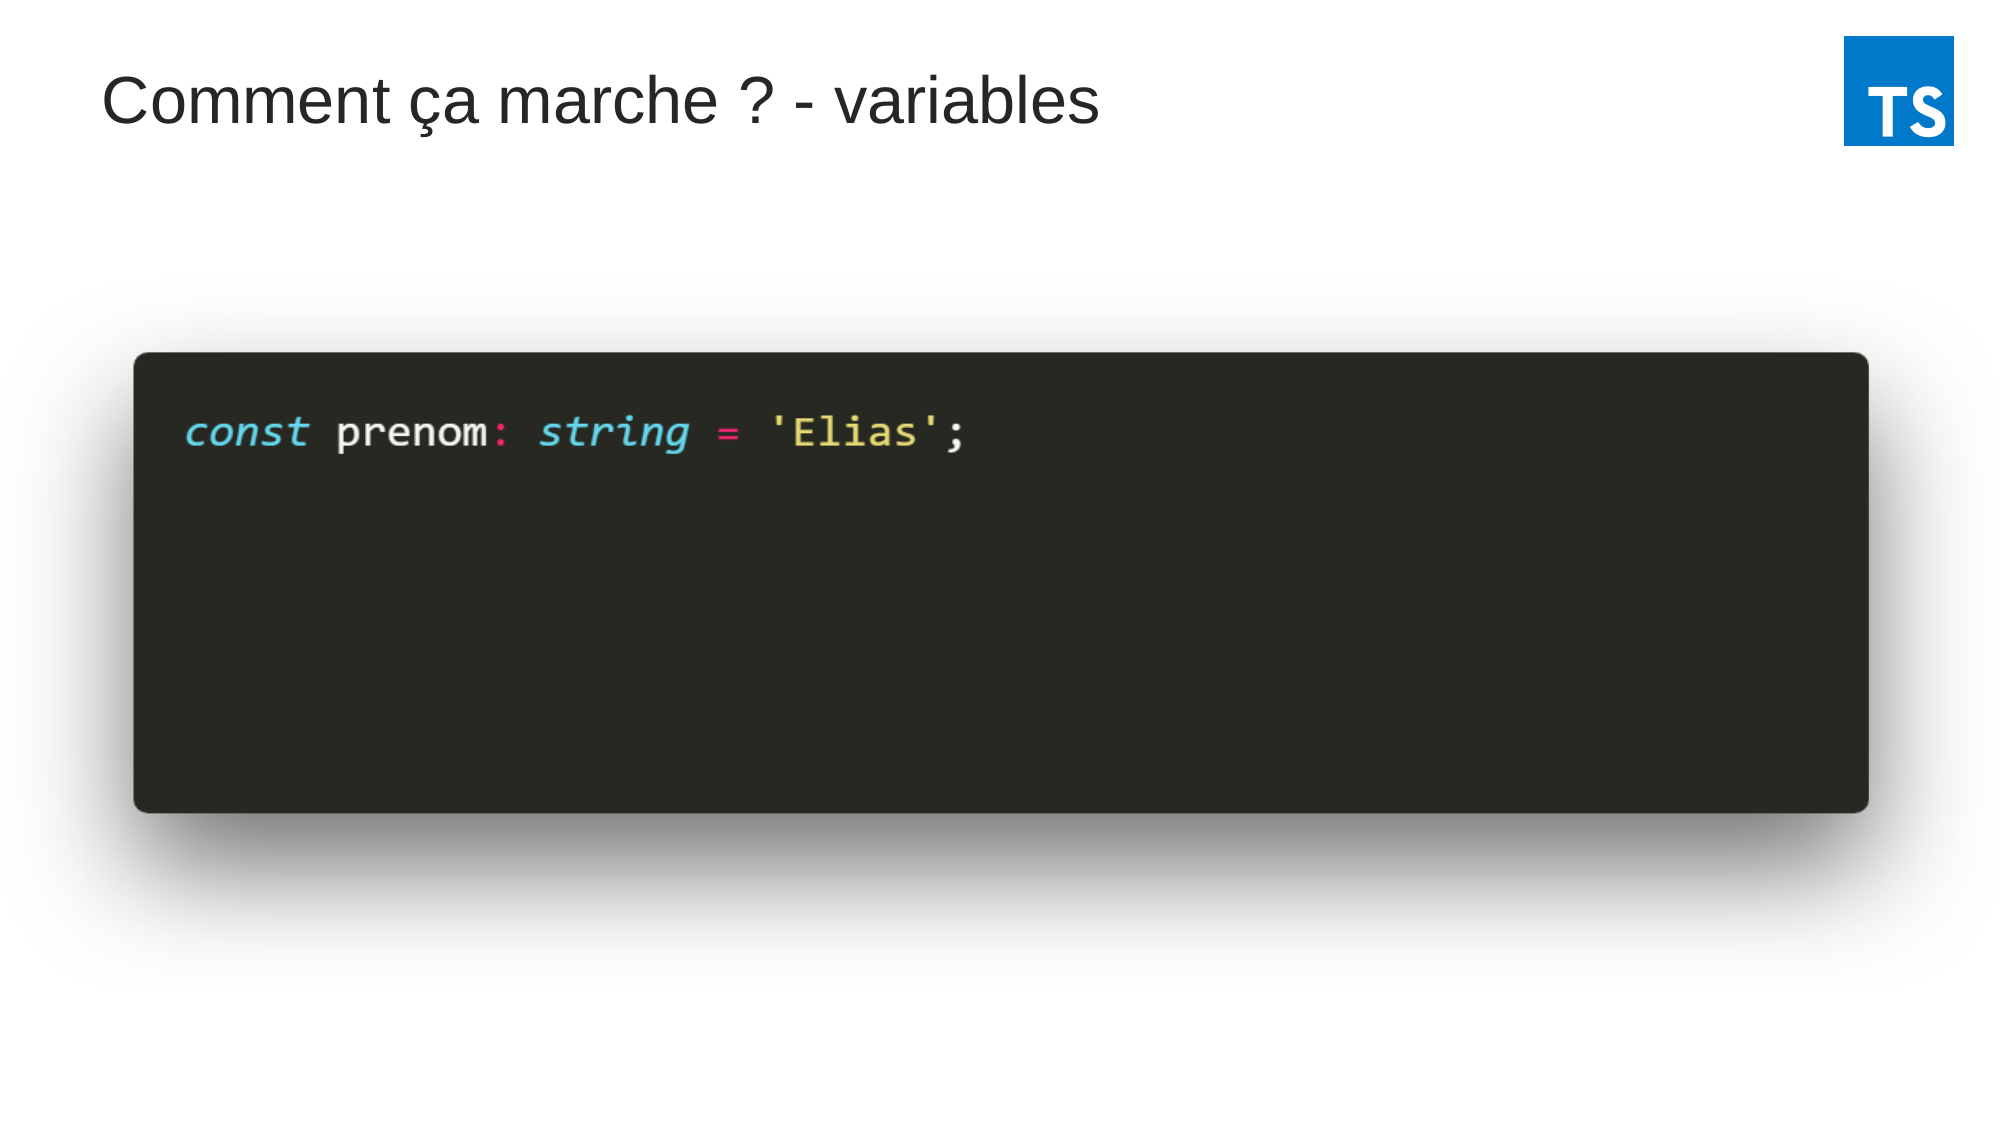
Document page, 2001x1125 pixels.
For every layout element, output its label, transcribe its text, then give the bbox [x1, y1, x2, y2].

picture [0, 177, 2000, 989]
text_box Comment ça marche ? - variables [87, 49, 1508, 145]
picture [1844, 36, 1954, 146]
